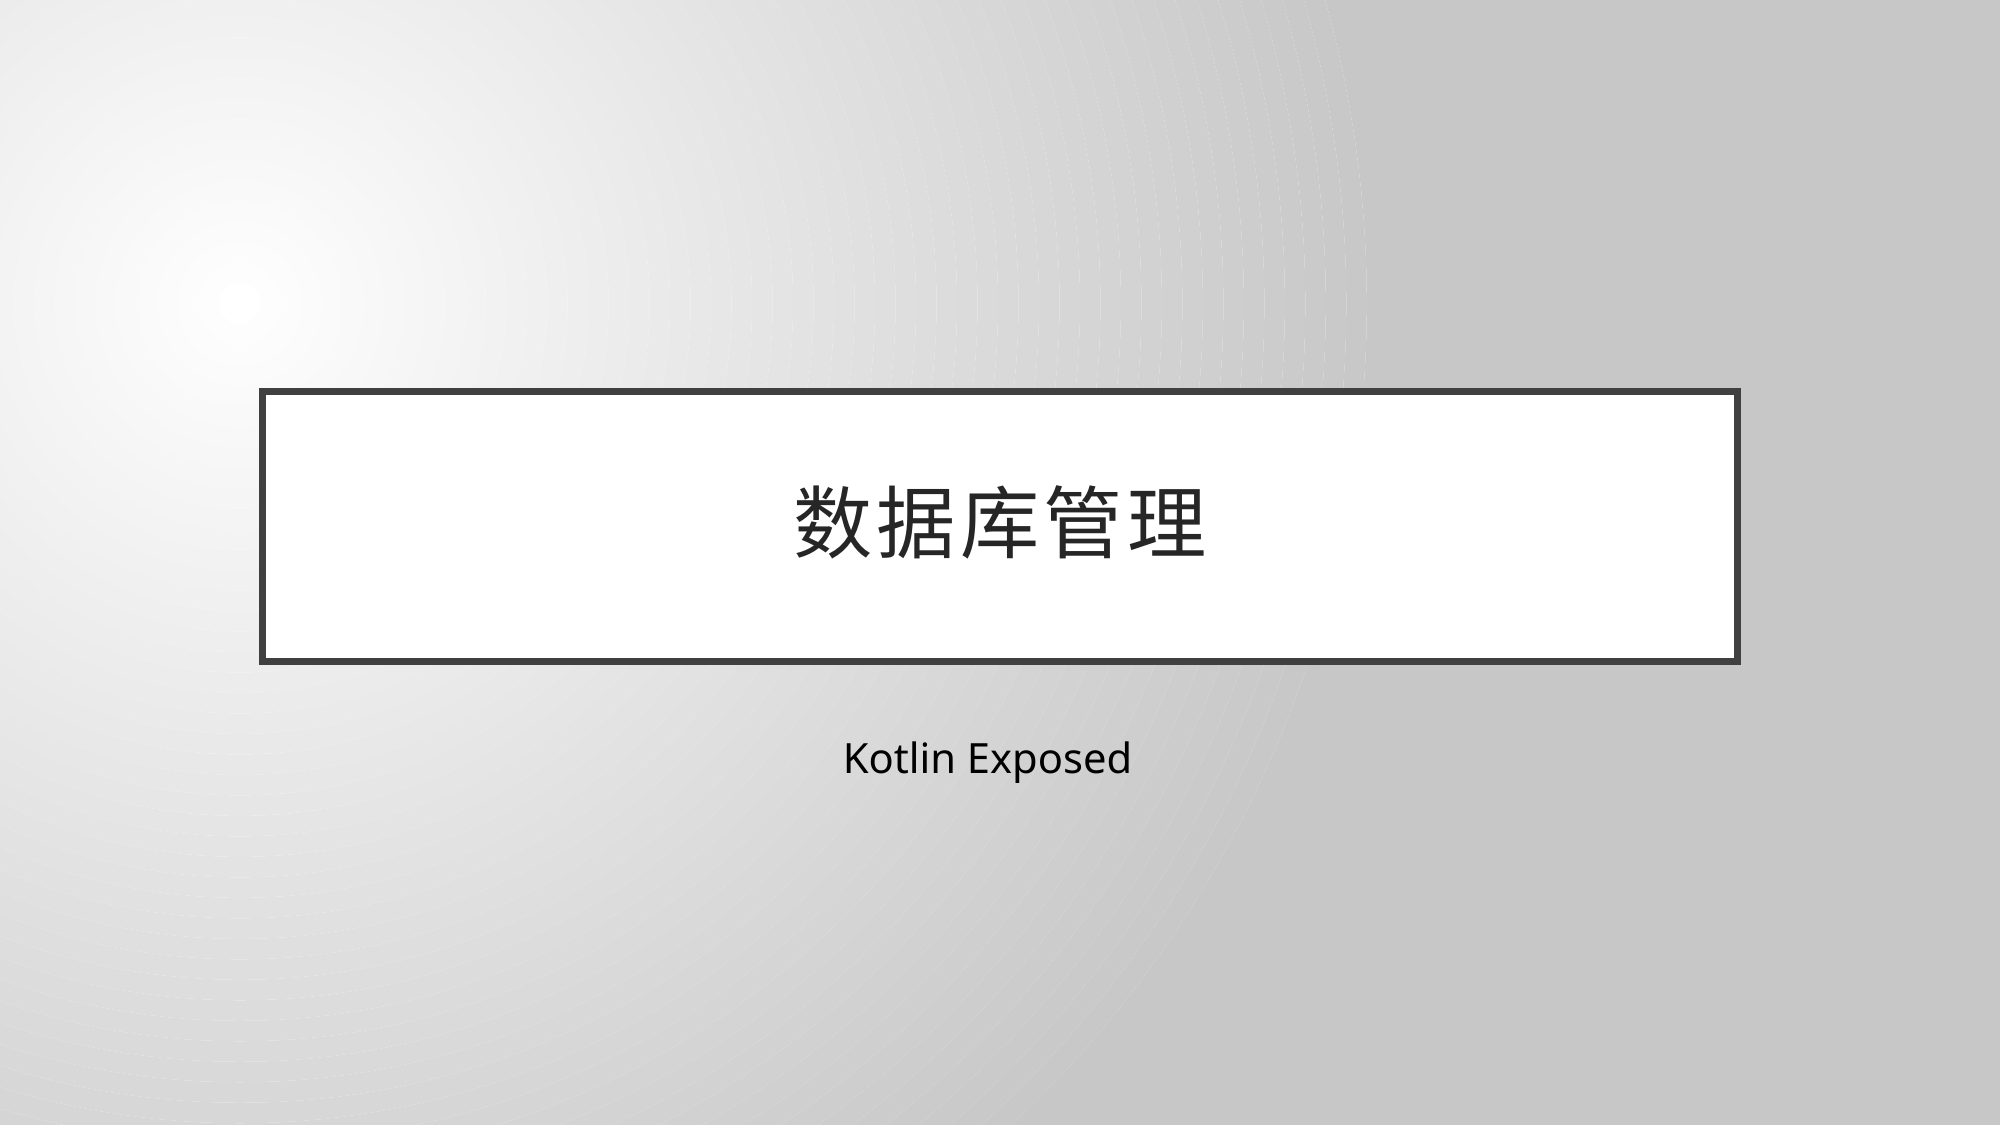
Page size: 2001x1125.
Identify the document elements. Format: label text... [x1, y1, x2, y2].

list Kotlin Exposed [682, 723, 1294, 807]
title 数据库管理 [259, 388, 1741, 665]
